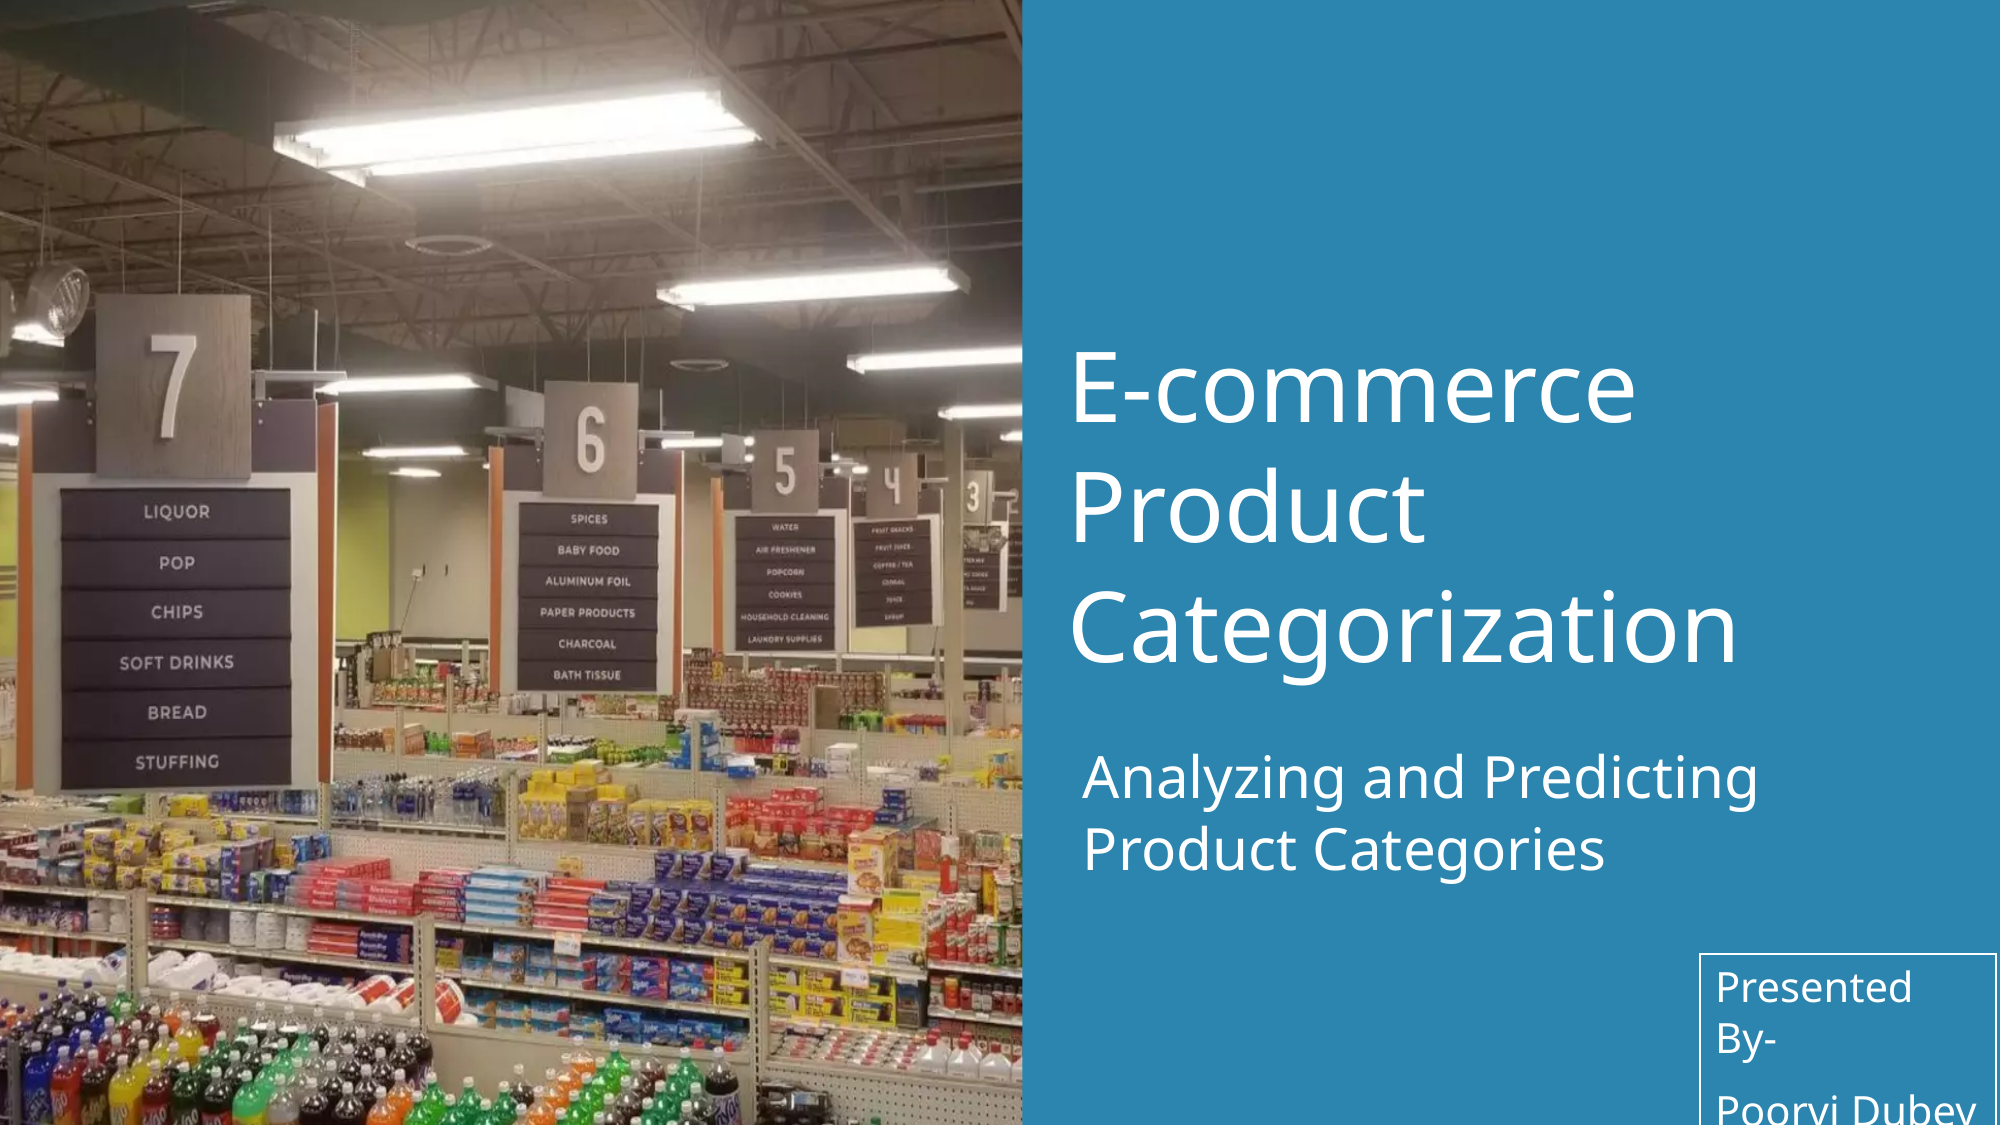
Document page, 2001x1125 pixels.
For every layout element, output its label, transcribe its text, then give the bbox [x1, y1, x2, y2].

title E-commerce Product Categorization [1052, 316, 2000, 694]
picture [0, 0, 1023, 1125]
table_header Presented By- Poorvi Dubey [1701, 955, 1995, 1125]
subtitle Analyzing and Predicting Product Categories [1067, 734, 1951, 969]
